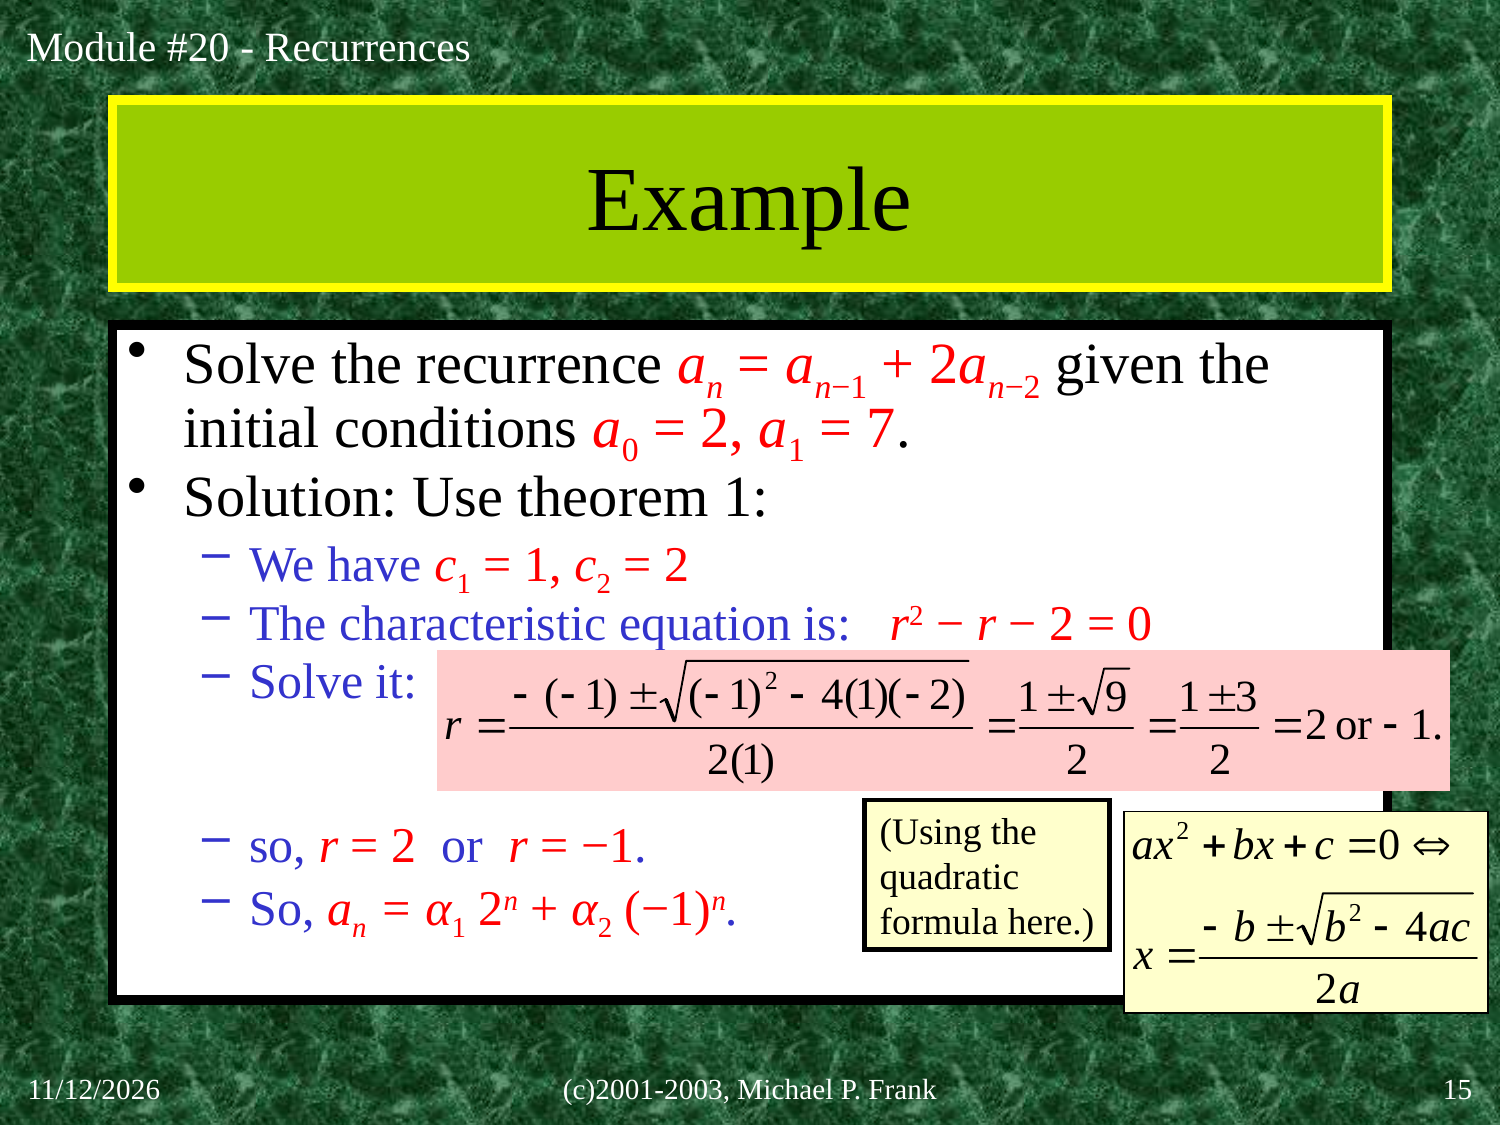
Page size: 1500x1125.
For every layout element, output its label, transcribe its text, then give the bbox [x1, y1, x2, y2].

picture [0, 0, 1500, 1125]
slide_number 30-Sep-20 [12, 1062, 326, 1113]
footer (c)2001-2003, Michael P. Frank [512, 1062, 988, 1113]
title Example [108, 95, 1392, 292]
slide_number 15 [1174, 1062, 1488, 1113]
text_box (Using the quadratic formula here.) [864, 800, 1110, 950]
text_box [437, 649, 1451, 792]
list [1124, 812, 1488, 1013]
list Solve the recurrence an = an−1 + 2an−2 given the initial conditions a0 = 2, a1 = 7. Solution: Use theorem 1: We have c1 = 1, c2 = 2 The characteristic equation is: r2 − r − 2 = 0 Solve it: so, r = 2 or r = −1. So, an = α1 2n + α2 (−1)n. [108, 320, 1392, 1005]
